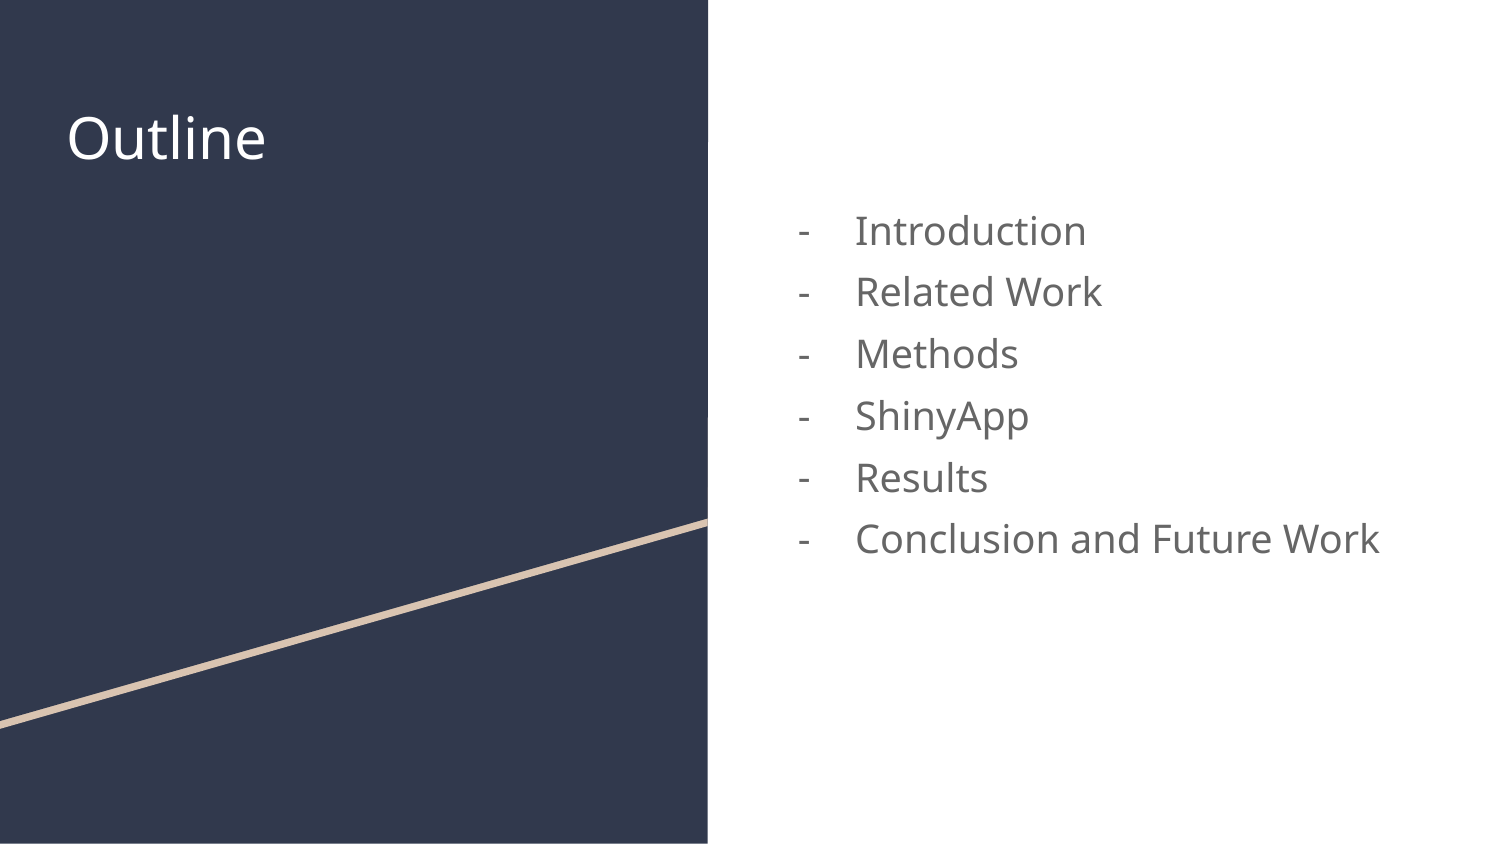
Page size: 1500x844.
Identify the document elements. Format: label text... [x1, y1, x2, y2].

list Introduction Related Work Methods ShinyApp Results Conclusion and Future Work [765, 179, 1449, 844]
title Outline [51, 82, 660, 494]
